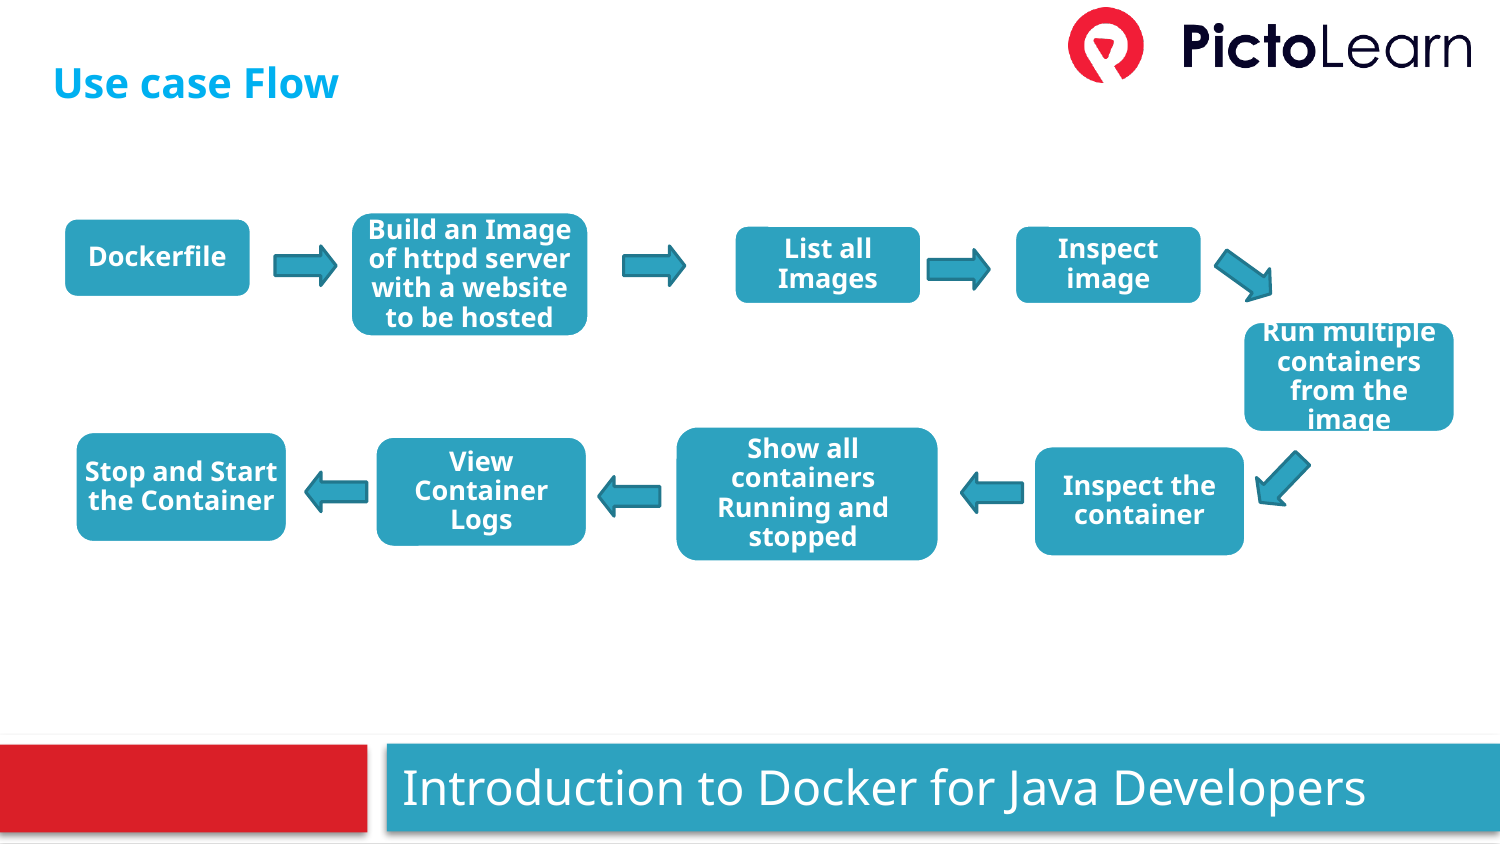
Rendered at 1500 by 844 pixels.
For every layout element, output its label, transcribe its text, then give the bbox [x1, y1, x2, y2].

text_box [349, 211, 590, 338]
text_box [1014, 224, 1203, 305]
text_box [597, 475, 662, 518]
text_box [1254, 450, 1311, 507]
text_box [1032, 445, 1246, 558]
text_box [304, 470, 368, 514]
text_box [733, 224, 922, 305]
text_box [74, 431, 288, 543]
subtitle Introduction to Docker for Java Developers [387, 744, 1425, 829]
text_box [1213, 248, 1273, 303]
text_box [273, 244, 338, 288]
picture [1068, 7, 1471, 83]
text_box Use case Flow [37, 49, 925, 115]
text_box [374, 435, 588, 548]
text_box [63, 217, 252, 298]
text_box [927, 248, 991, 291]
text_box [622, 244, 687, 288]
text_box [674, 425, 940, 563]
text_box [960, 471, 1025, 515]
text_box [1242, 321, 1456, 433]
